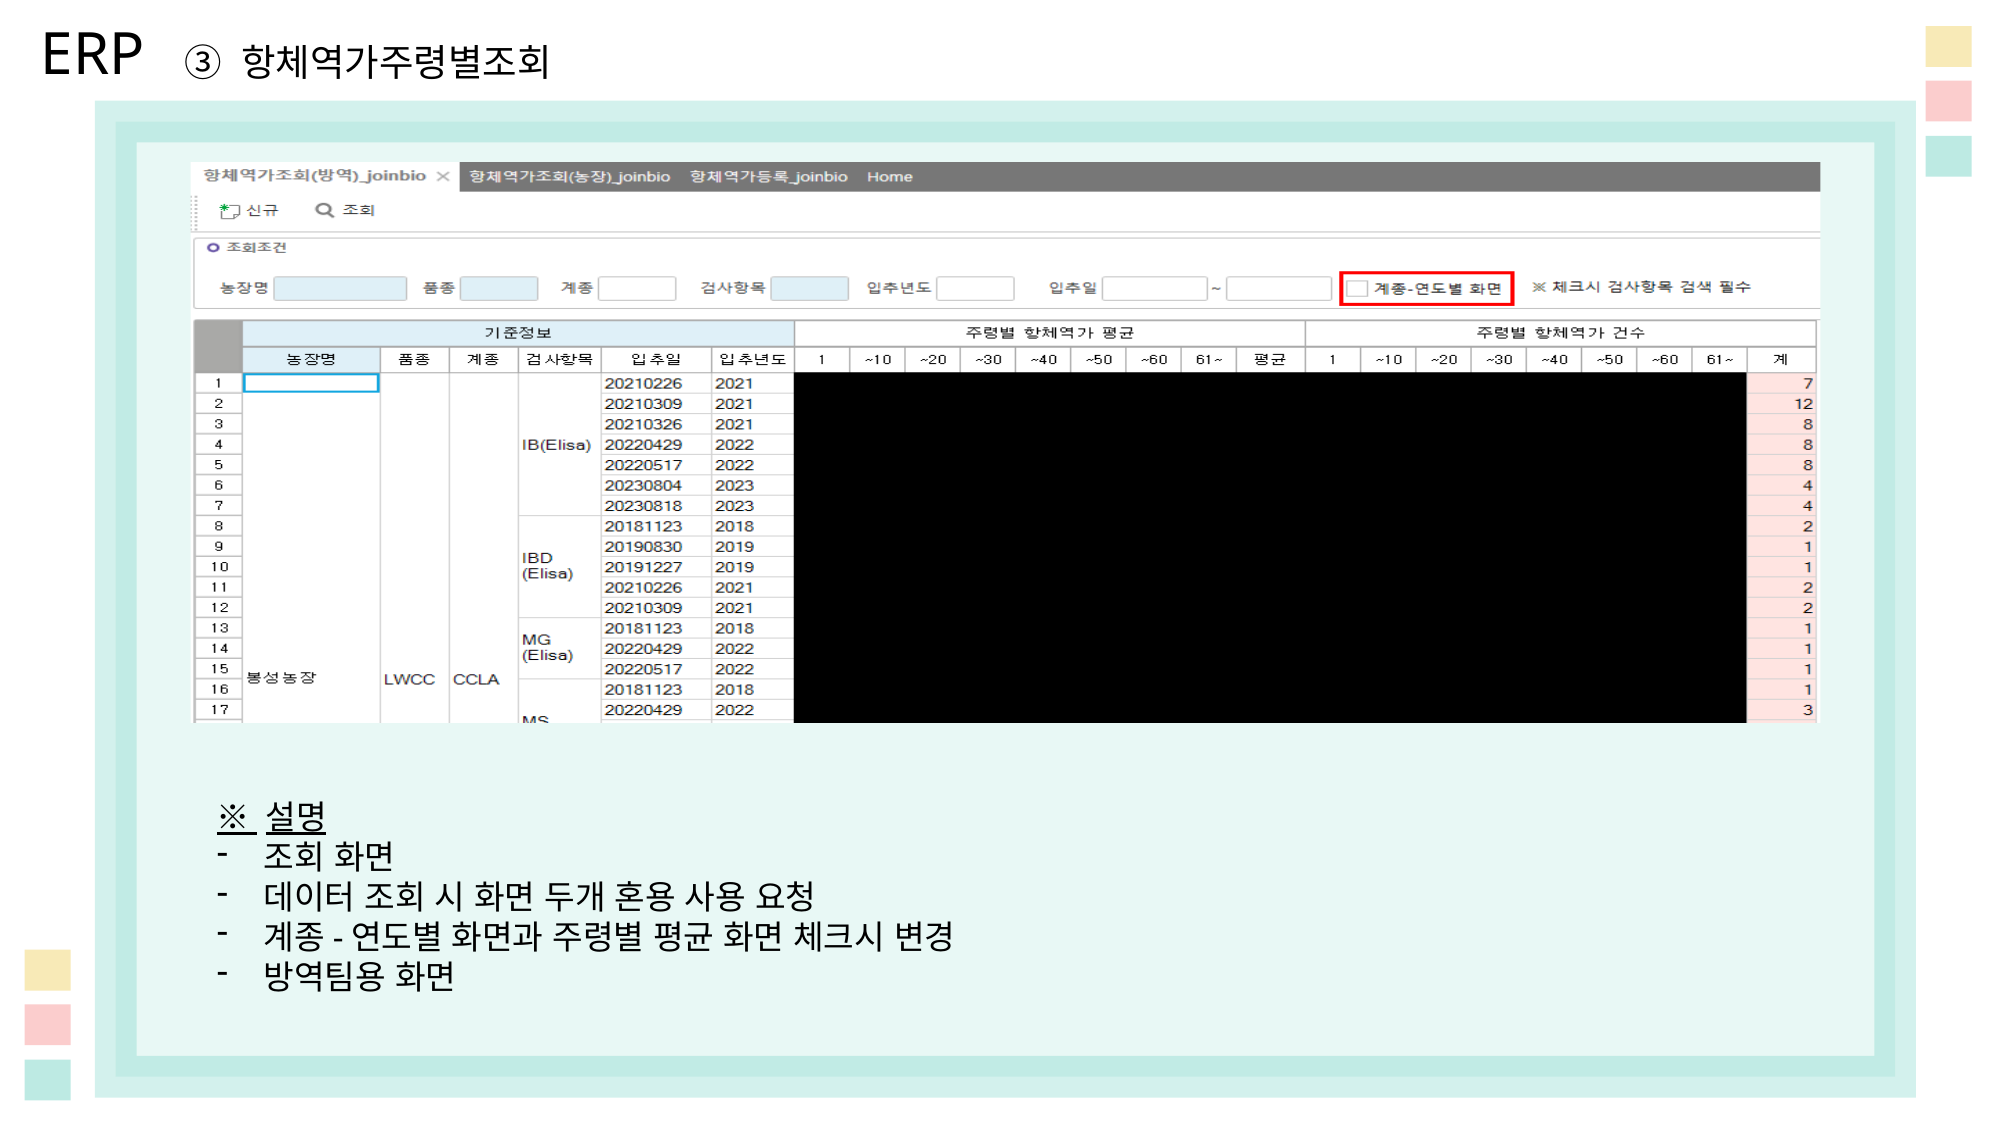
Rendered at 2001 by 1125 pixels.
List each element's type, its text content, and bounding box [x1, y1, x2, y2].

text_box [24, 1003, 72, 1046]
text_box ③ 항체역가주령별조회 [156, 24, 591, 99]
text_box [24, 1058, 72, 1101]
text_box [115, 121, 1896, 1078]
text_box [1925, 25, 1973, 68]
text_box ※ 설명 조회 화면 데이터 조회 시 화면 두개 혼용 사용 요청 계종-연도별 화면과 주령별 평균 화면 체크시 변경 방역팀용 화면 [201, 763, 1109, 1070]
text_box [1925, 80, 1973, 123]
text_box [24, 949, 72, 992]
text_box ERP [10, 6, 175, 97]
picture [190, 162, 1821, 723]
text_box [1925, 135, 1973, 178]
